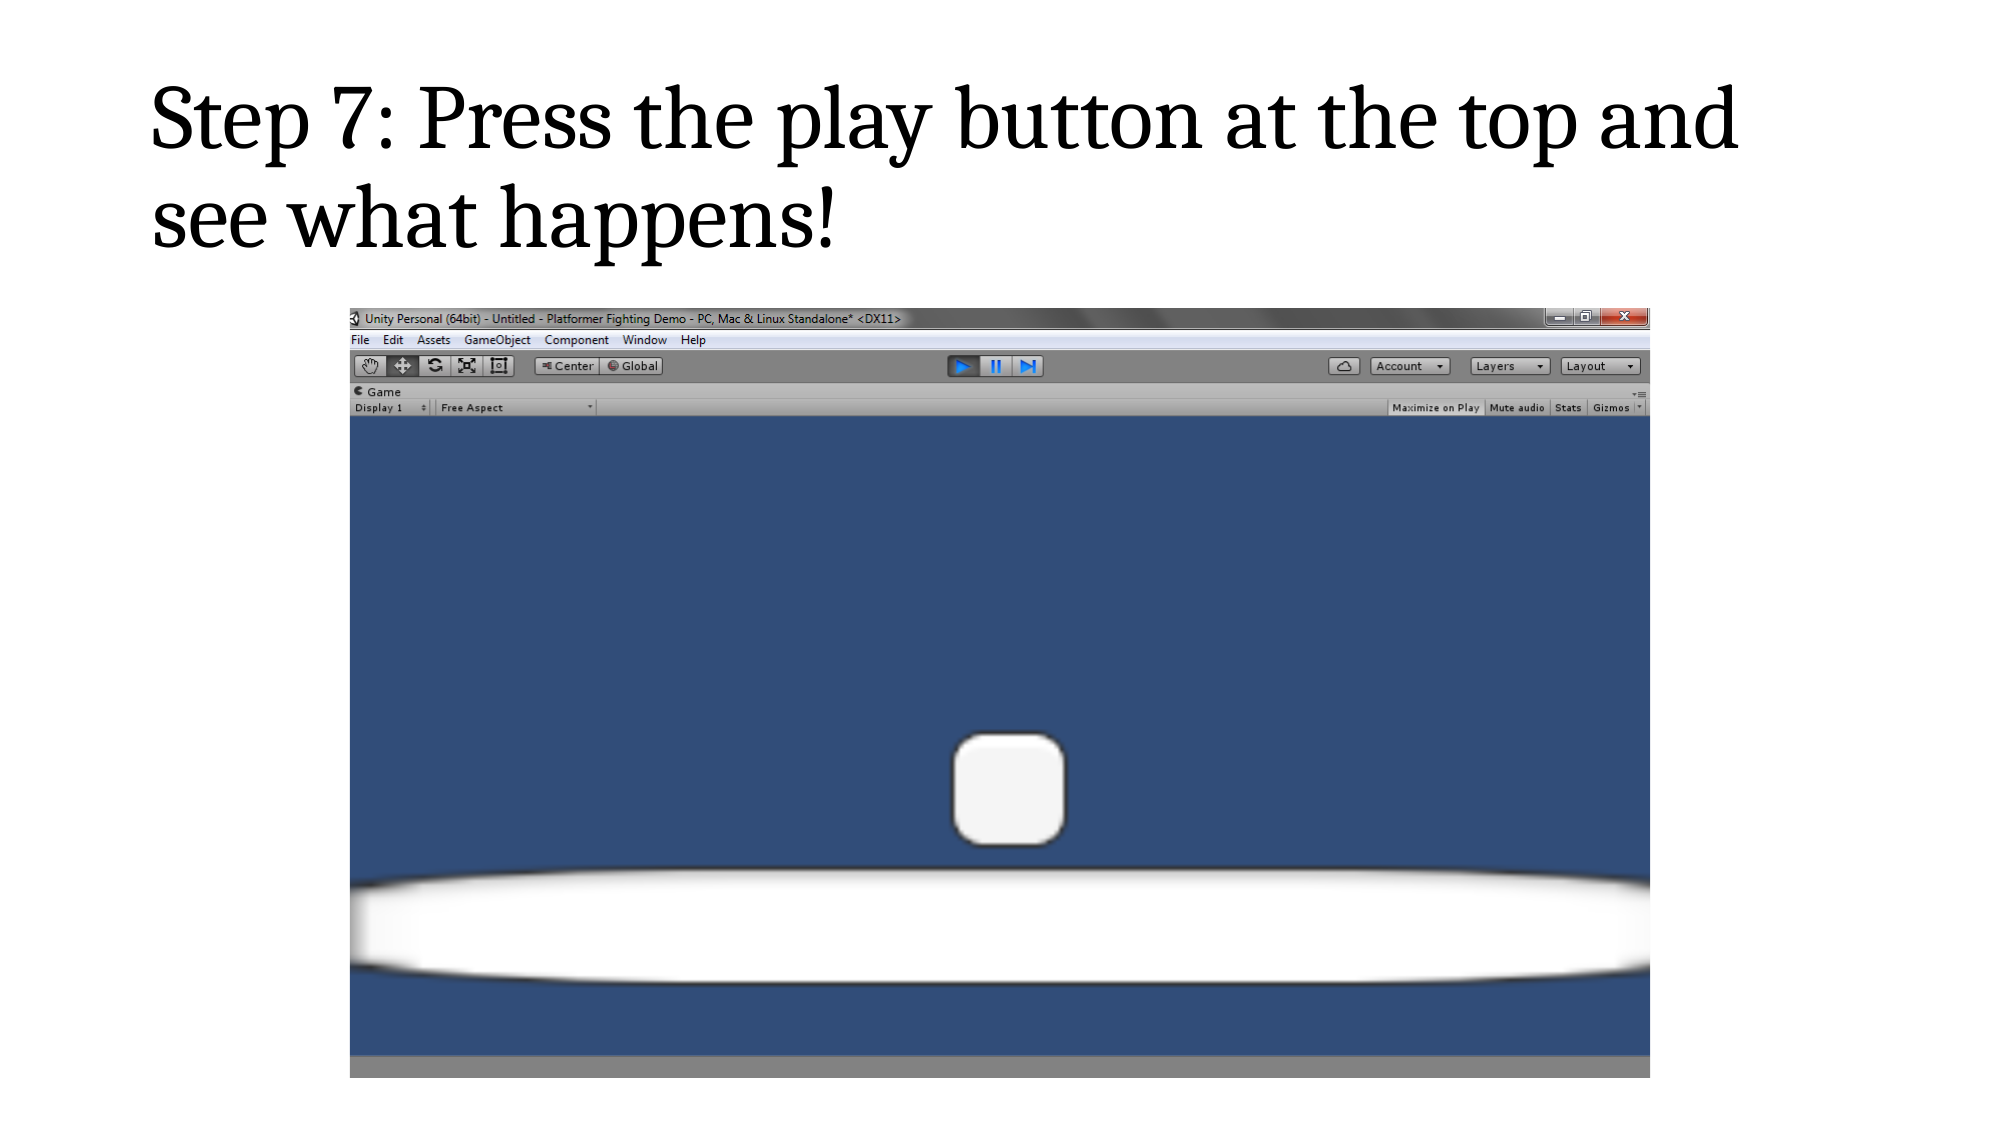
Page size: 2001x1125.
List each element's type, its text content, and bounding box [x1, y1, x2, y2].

picture [349, 308, 1651, 1078]
title Step 7: Press the play button at the top and see what happens! [137, 59, 1863, 278]
